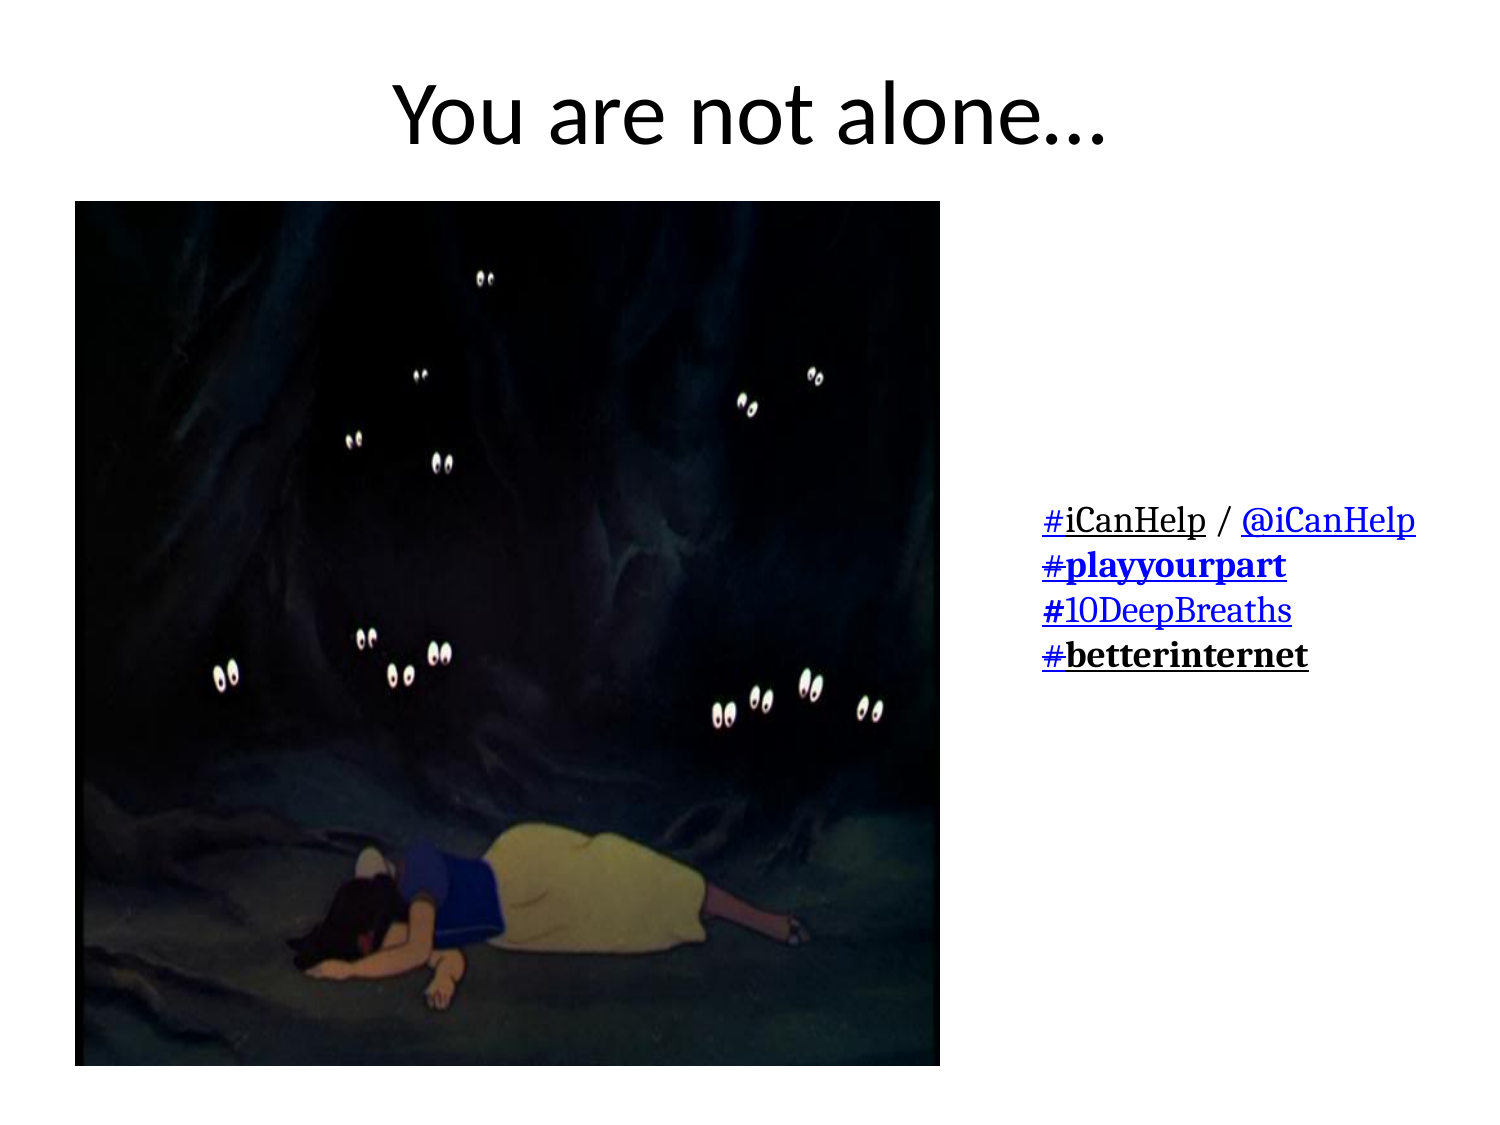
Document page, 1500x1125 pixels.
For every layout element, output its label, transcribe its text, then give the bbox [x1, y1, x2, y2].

text_box #iCanHelp / @iCanHelp #playyourpart #10DeepBreaths #betterinternet [1027, 487, 1431, 728]
picture [74, 200, 940, 1067]
text_box You are not alone… [74, 45, 1425, 233]
